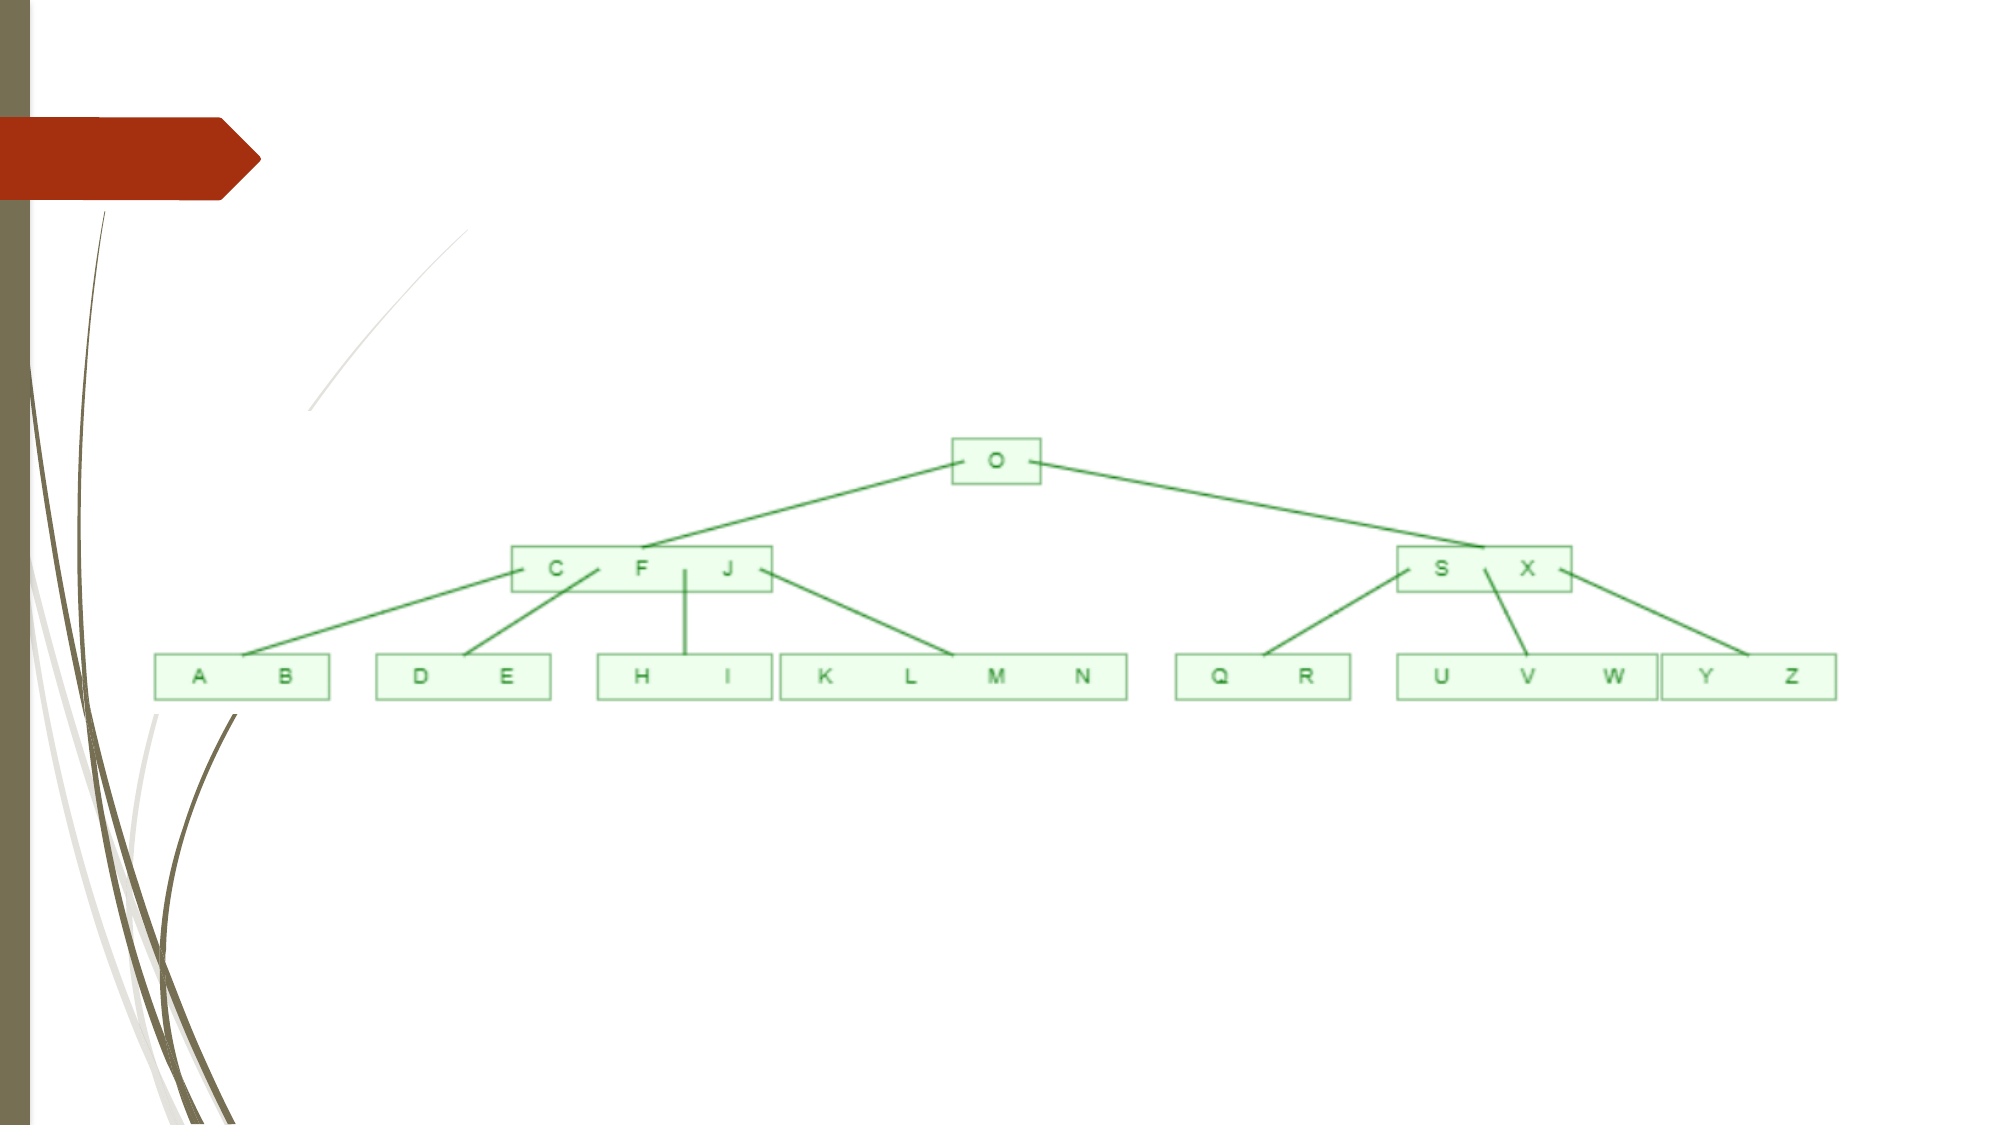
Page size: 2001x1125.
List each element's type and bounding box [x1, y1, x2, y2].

picture [141, 411, 1859, 714]
